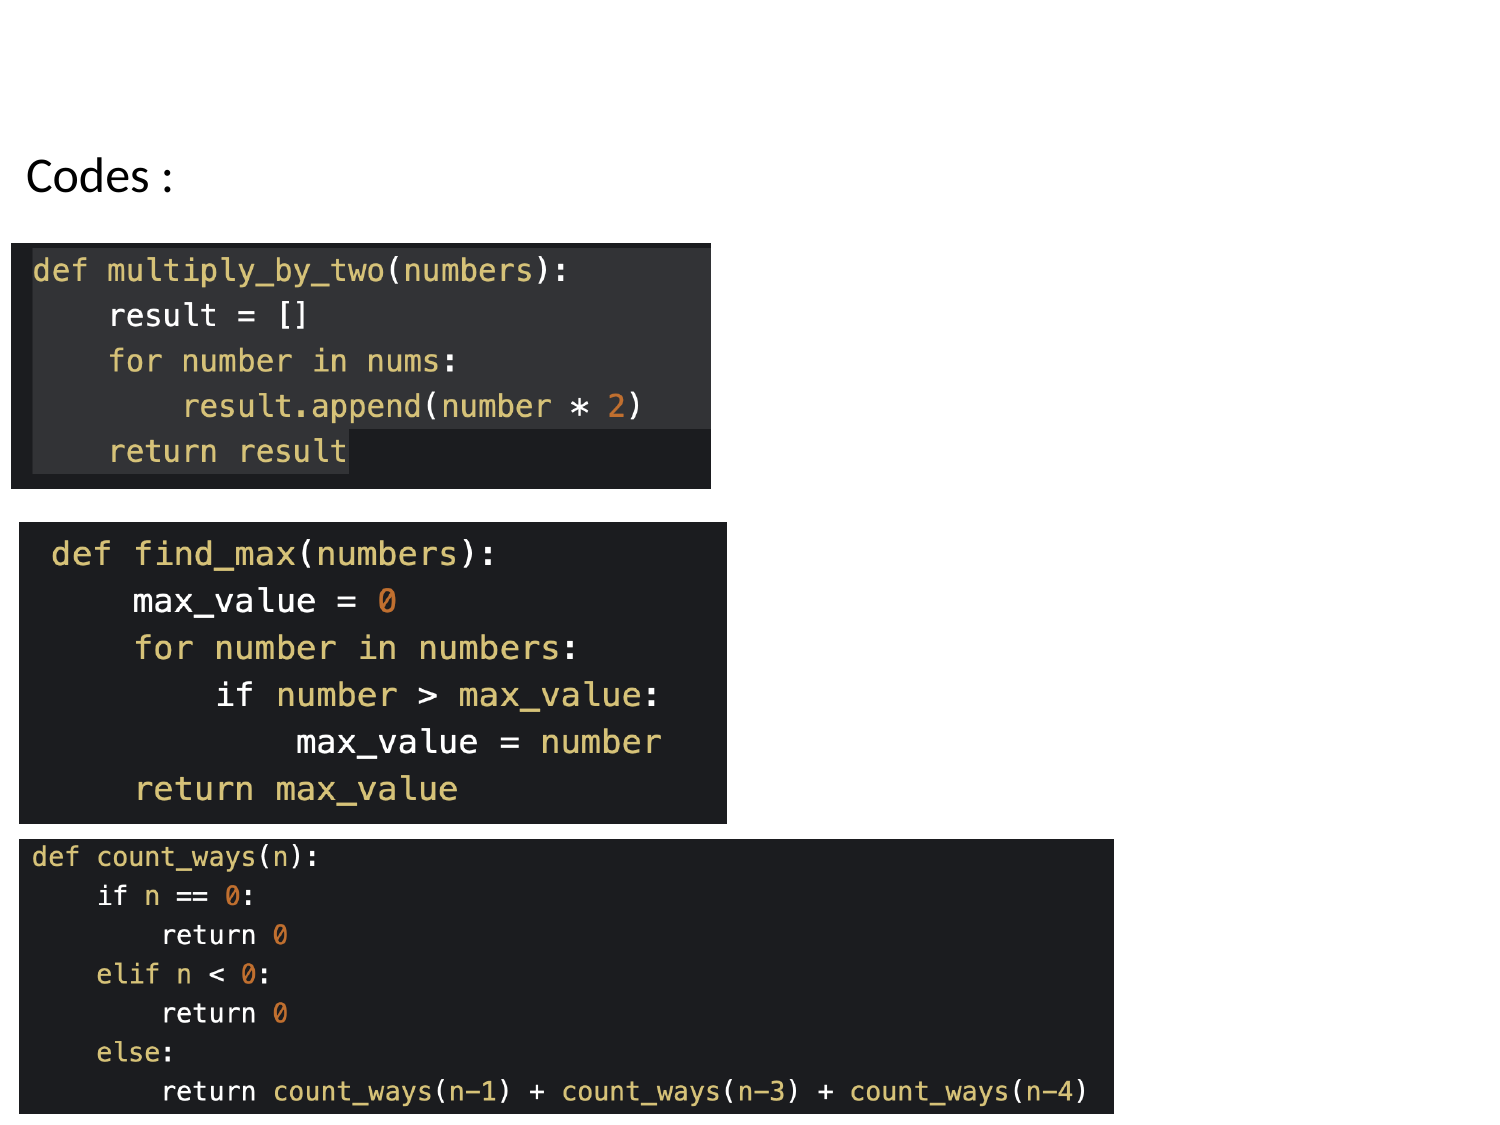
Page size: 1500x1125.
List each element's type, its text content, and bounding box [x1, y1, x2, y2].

picture [19, 839, 1114, 1115]
picture [11, 243, 711, 490]
text_box Codes : [11, 134, 471, 210]
picture [19, 522, 728, 825]
